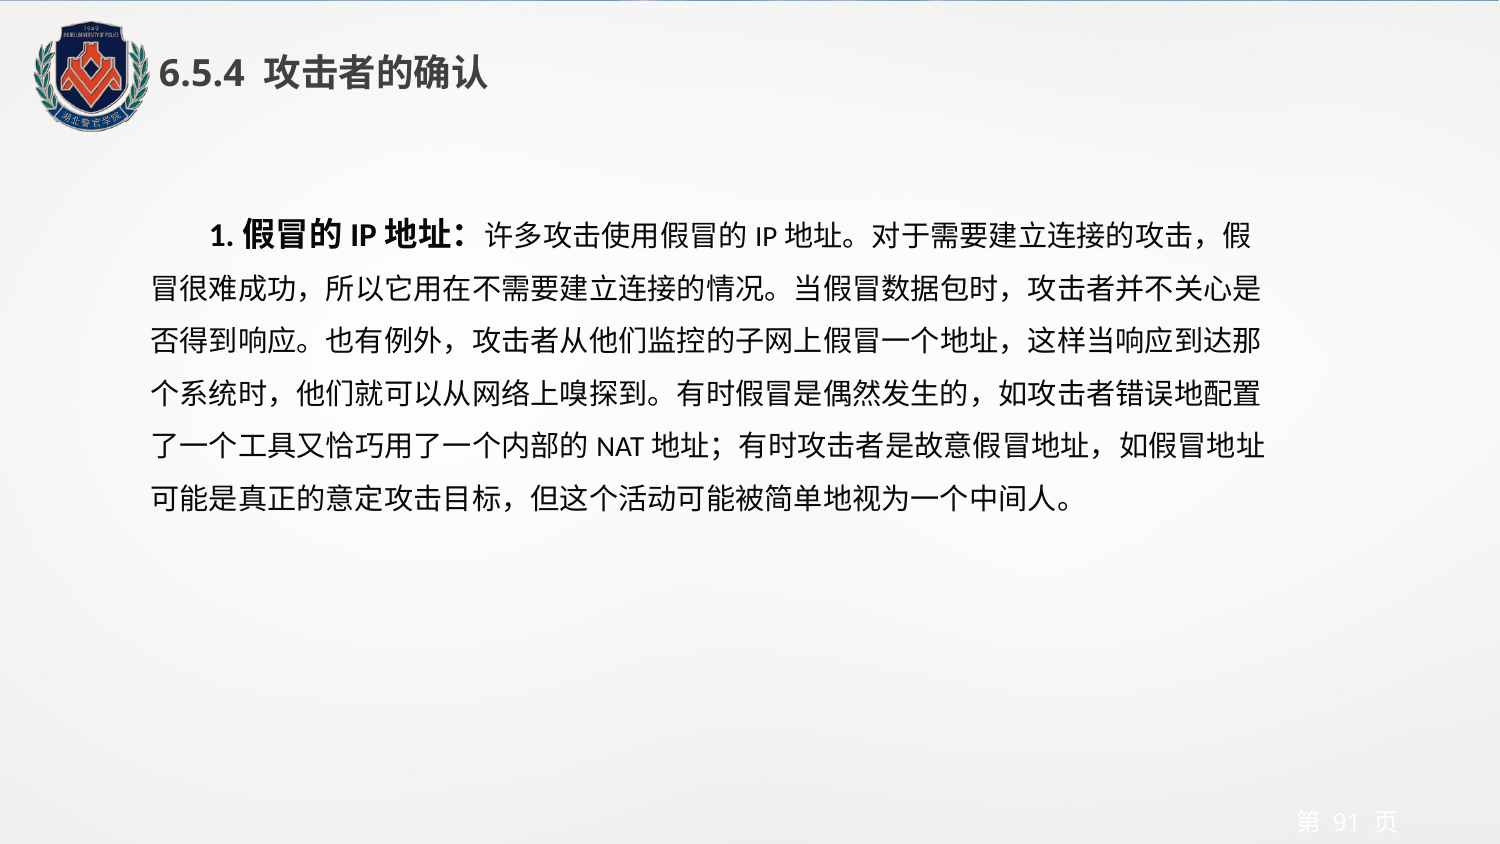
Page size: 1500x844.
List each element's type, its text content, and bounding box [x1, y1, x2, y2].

picture [0, 0, 1500, 844]
text_box 1.假冒的IP地址：许多攻击使用假冒的IP地址。对于需要建立连接的攻击，假冒很难成功，所以它用在不需要建立连接的情况。当假冒数据包时，攻击者并不关心是否得到响应。也有例外，攻击者从他们监控的子网上假冒一个地址，这样当响应到达那个系统时，他们就可以从网络上嗅探到。有时假冒是偶然发生的，如攻击者错误地配置了一个工具又恰巧用了一个内部的NAT地址；有时攻击者是故意假冒地址，如假冒地址可能是真正的意定攻击目标，但这个活动可能被简单地视为一个中间人。 [135, 185, 1294, 733]
text_box 6.5.4 攻击者的确认 [147, 43, 786, 100]
